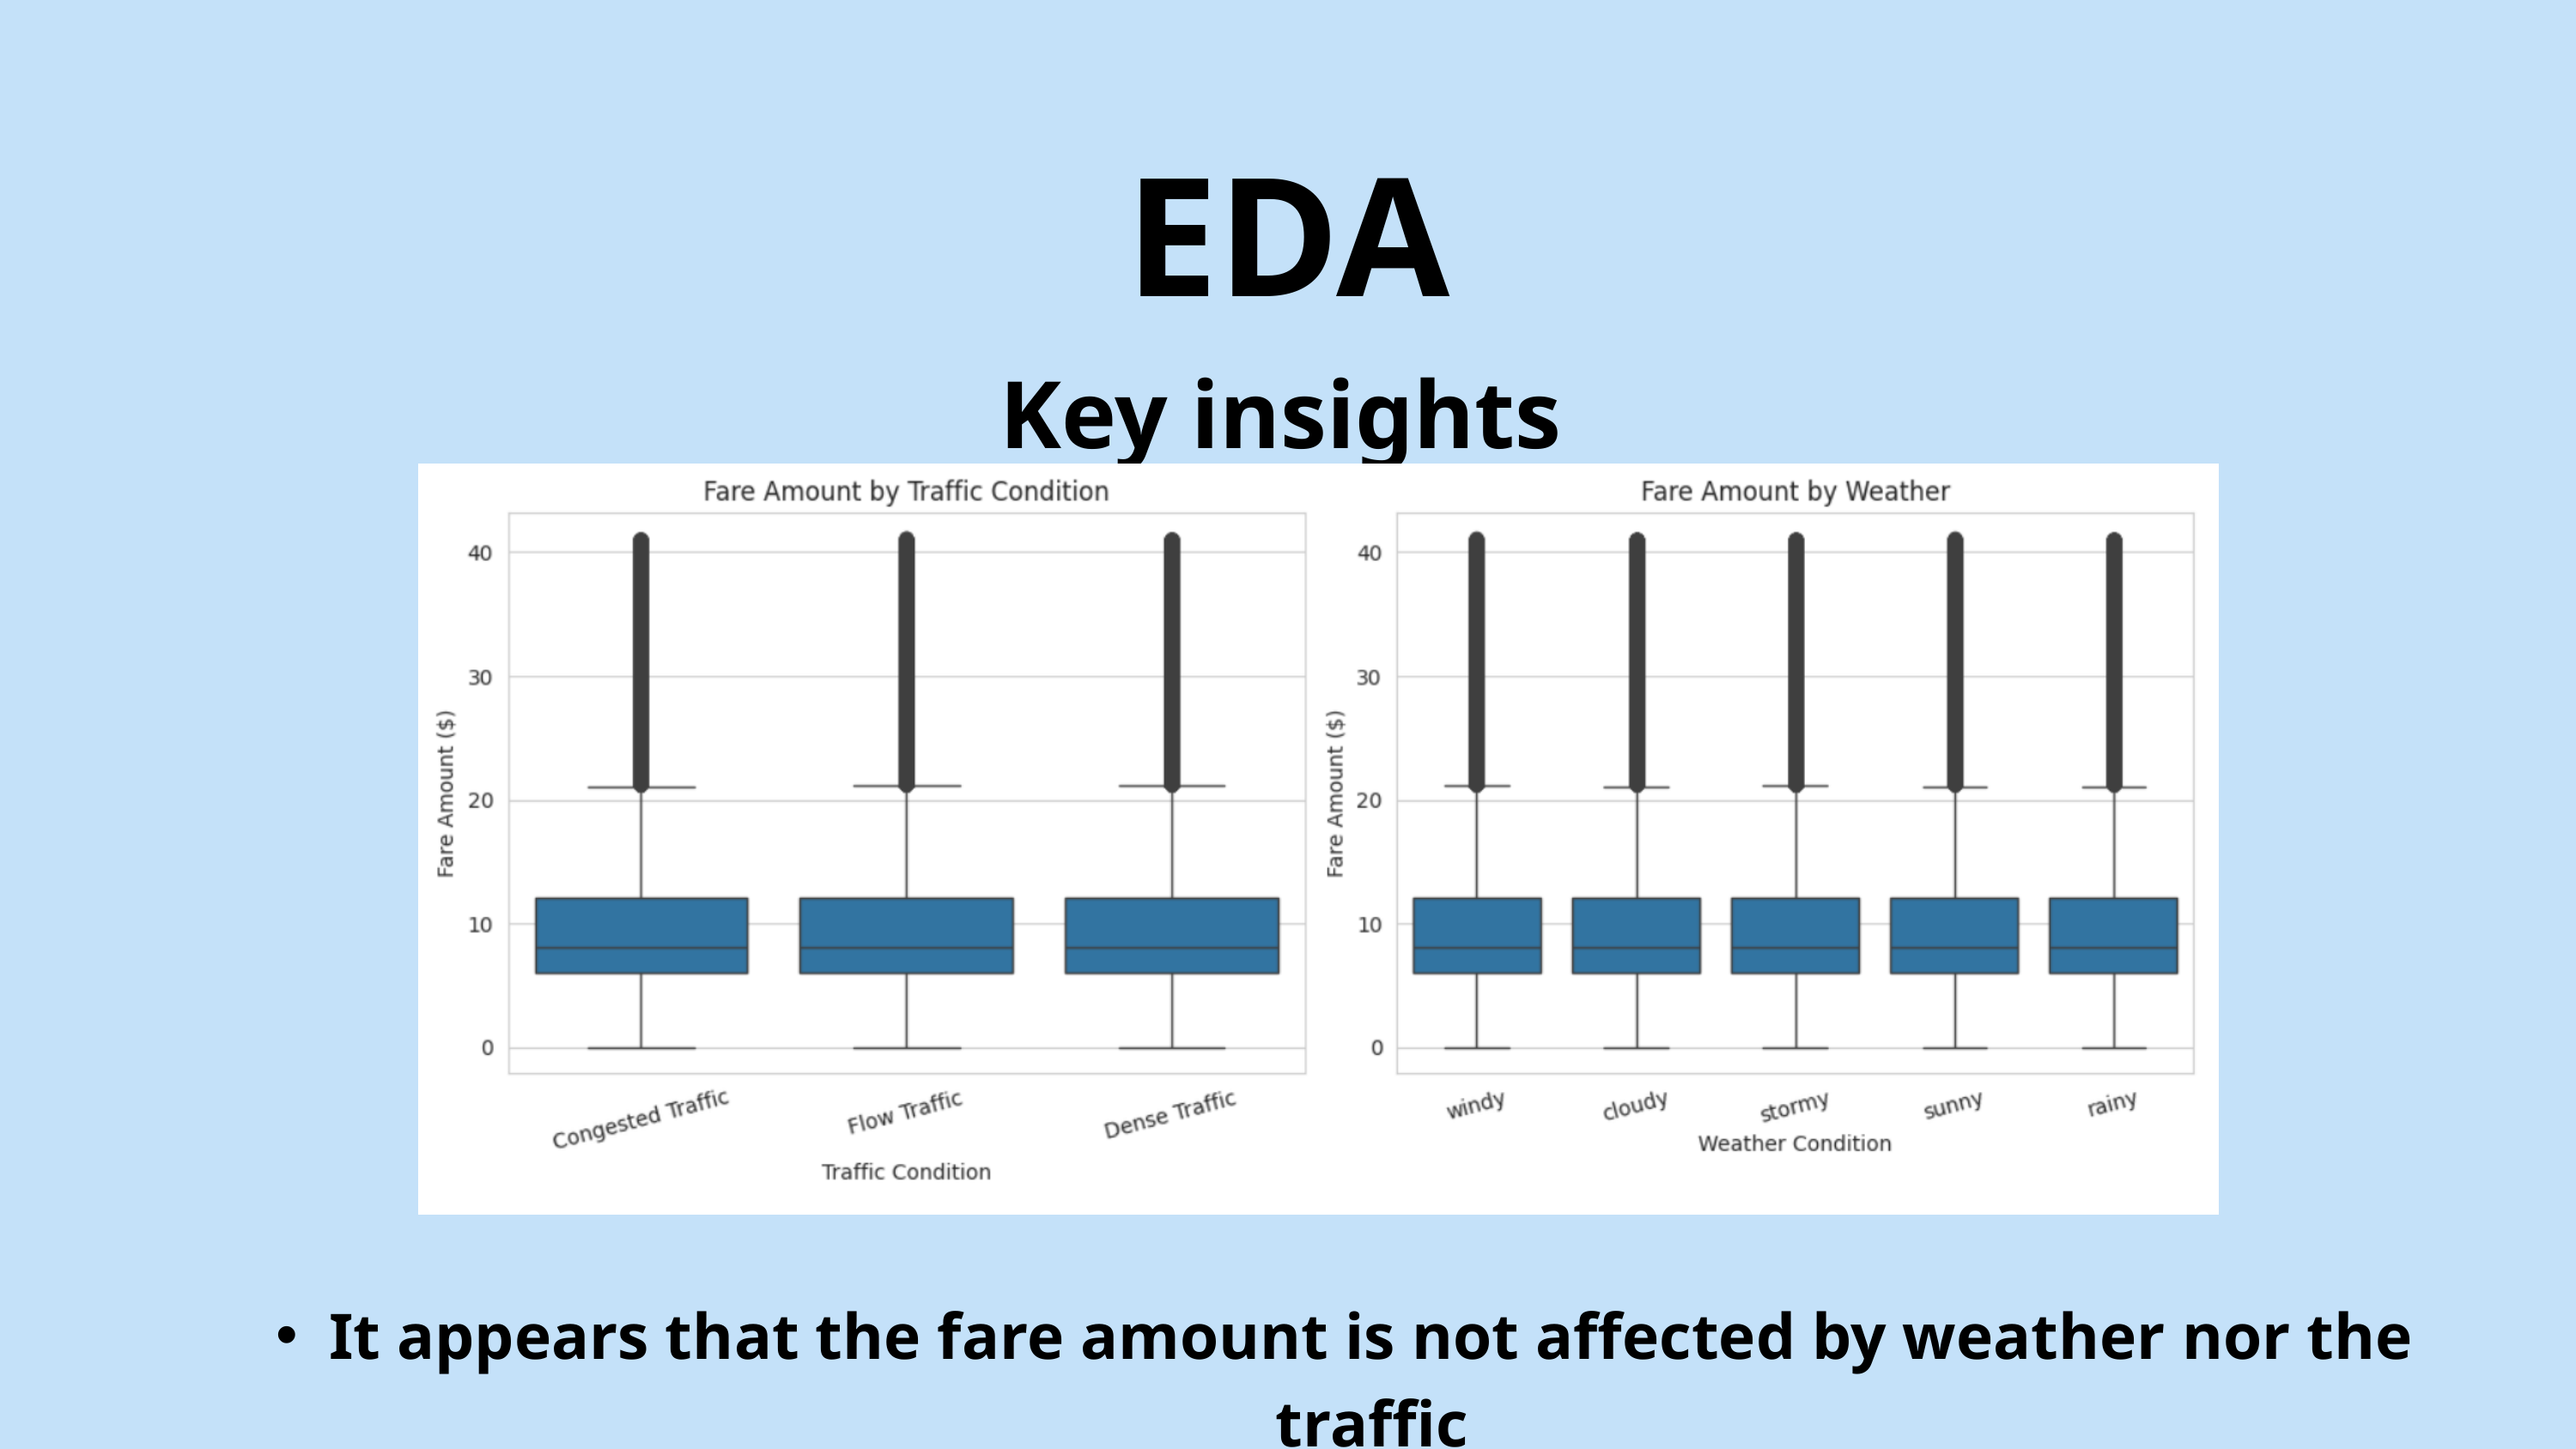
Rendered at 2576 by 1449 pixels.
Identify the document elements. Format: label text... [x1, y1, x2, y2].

text_box It appears that the fare amount is not affected by weather nor the traffic [172, 1283, 2466, 1449]
picture [418, 464, 2219, 1215]
text_box EDA [935, 99, 1641, 330]
text_box Key insights [998, 336, 1564, 460]
